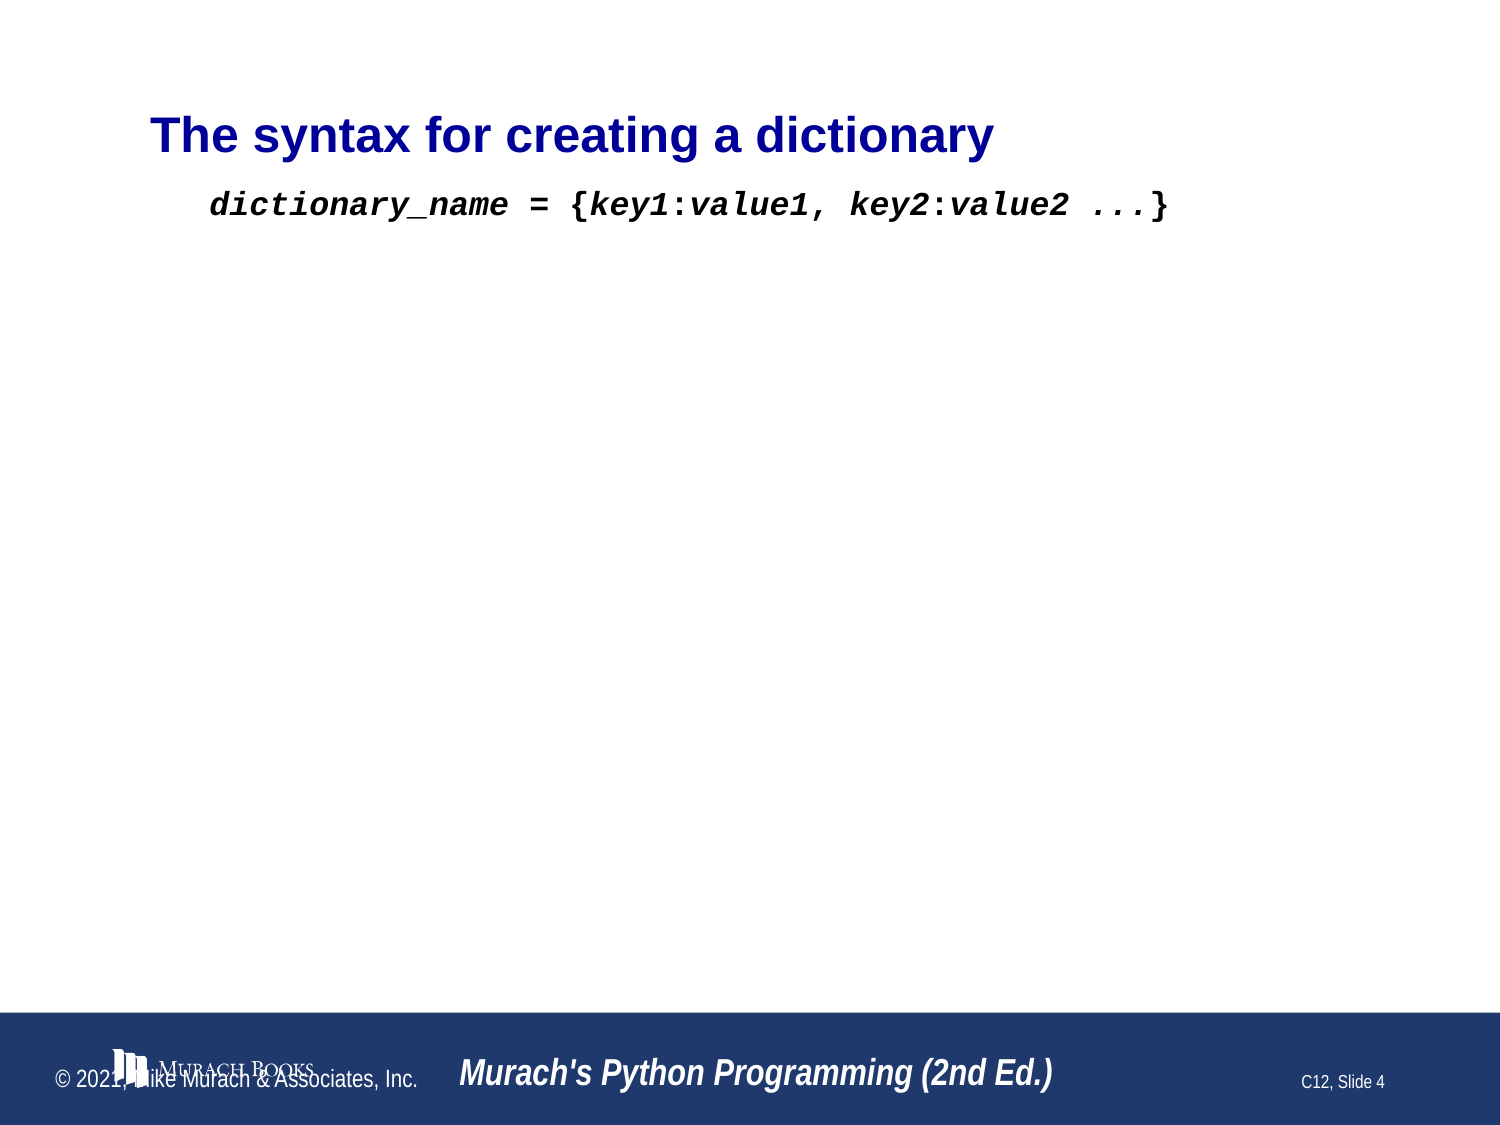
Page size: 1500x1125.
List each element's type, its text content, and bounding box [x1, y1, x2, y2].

title The syntax for creating a dictionary [150, 102, 1350, 164]
list dictionary_name = {key1:value1, key2:value2 ...} [137, 174, 1350, 975]
slide_number C12, Slide 4 [1087, 1025, 1400, 1100]
footer © 2021, Mike Murach & Associates, Inc. [12, 1025, 463, 1100]
slide_number Murach's Python Programming (2nd Ed.) [463, 1025, 1075, 1100]
